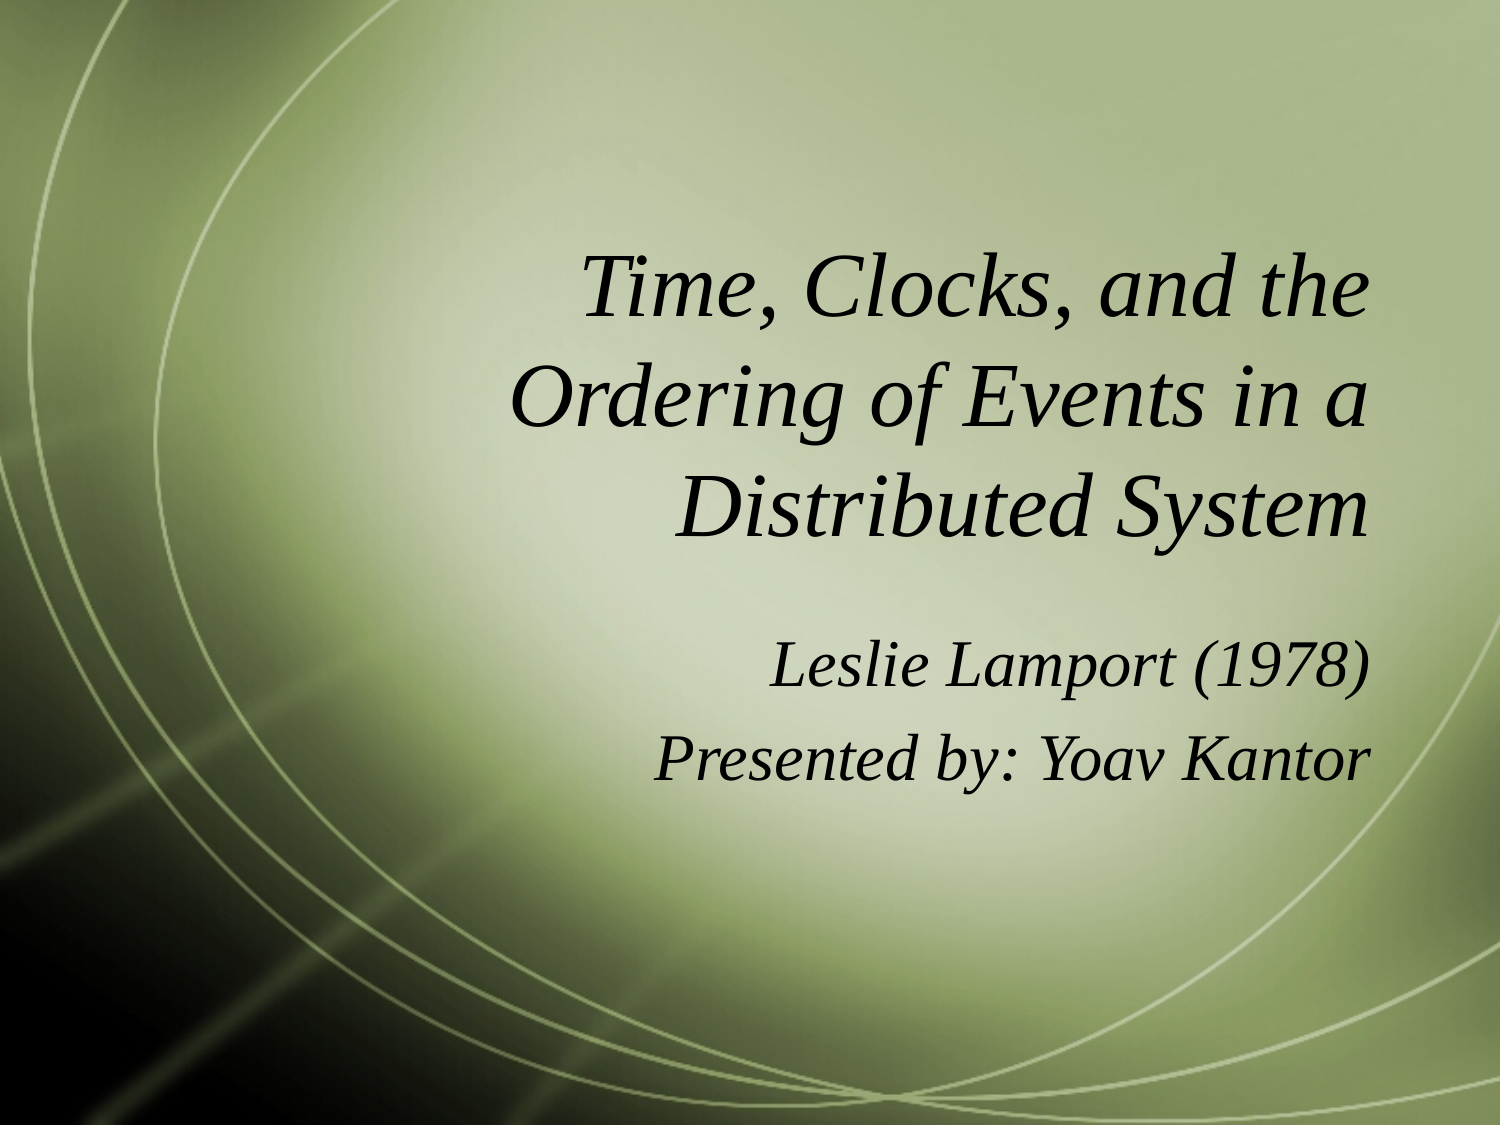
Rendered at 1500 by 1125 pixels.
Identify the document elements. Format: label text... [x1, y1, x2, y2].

subtitle Leslie Lamport (1978) Presented by: Yoav Kantor [275, 612, 1388, 838]
title Time, Clocks, and the Ordering of Events in a Distributed System [275, 287, 1388, 563]
picture [0, 0, 1500, 1125]
